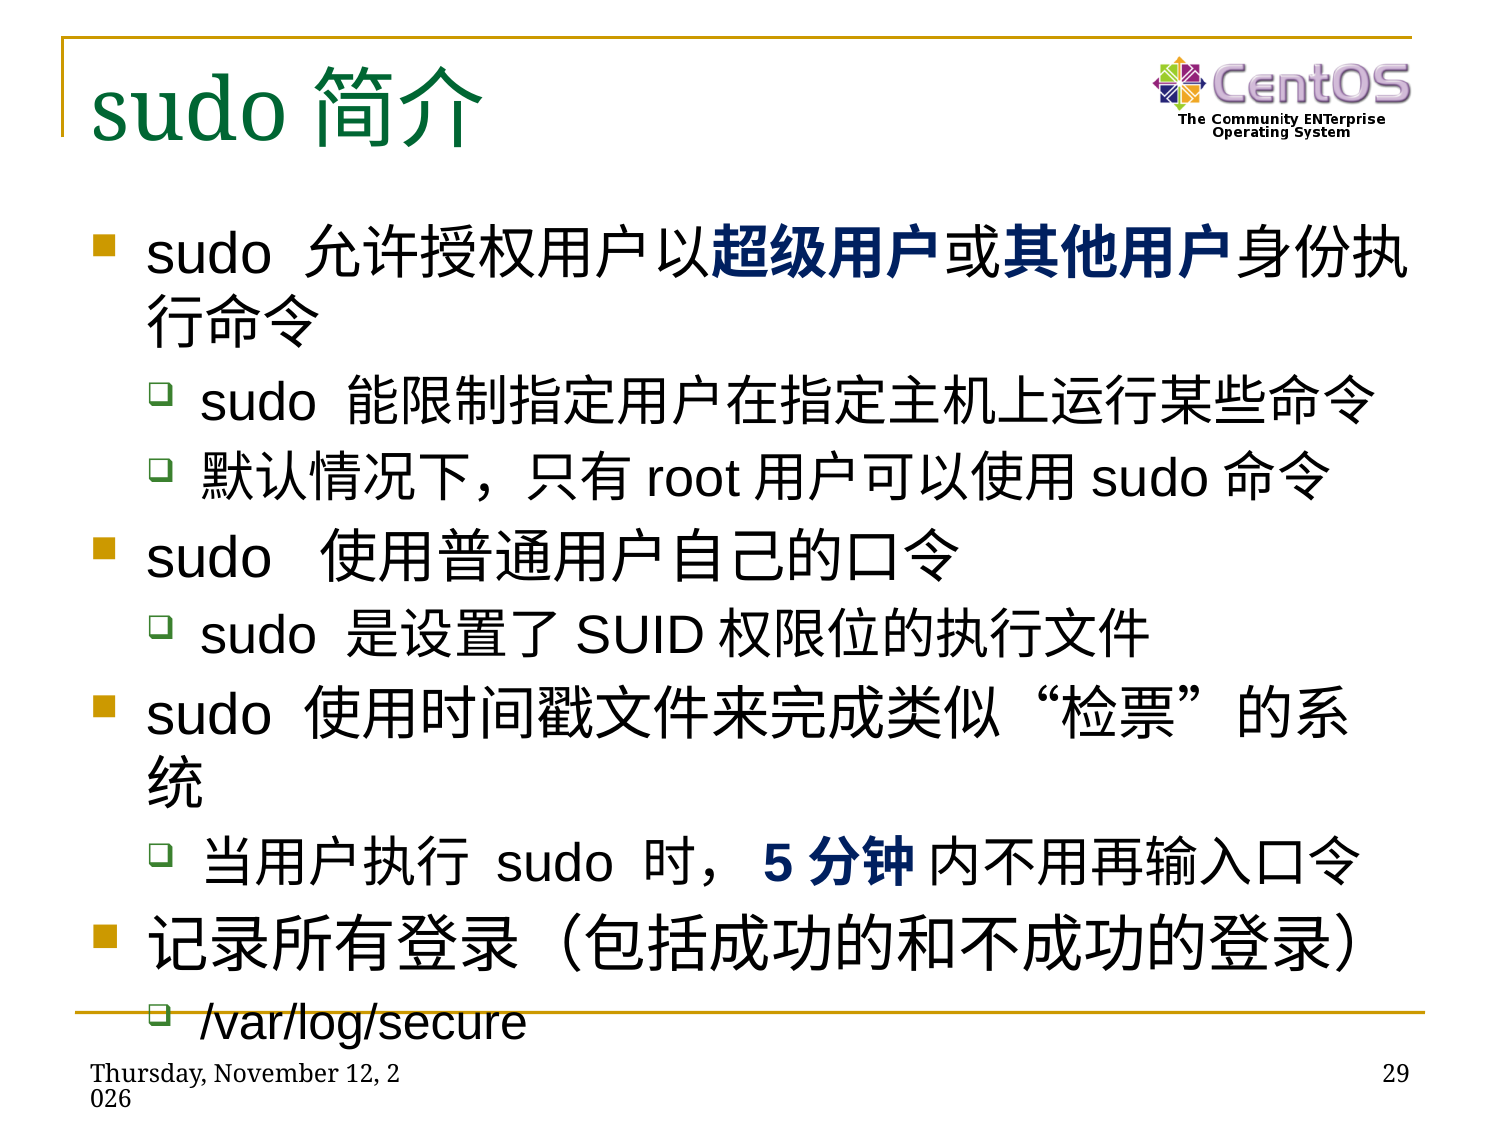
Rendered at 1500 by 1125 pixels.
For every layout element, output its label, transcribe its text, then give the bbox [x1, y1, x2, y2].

slide_number 29 [1074, 1023, 1426, 1100]
title sudo简介 [74, 45, 1426, 207]
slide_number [74, 1023, 426, 1100]
list sudo 允许授权用户以超级用户或其他用户身份执行命令 sudo 能限制指定用户在指定主机上运行某些命令 默认情况下，只有root用户可以使用sudo命令 sudo 使用普通用户自己的口令 sudo 是设置了SUID权限位的执行文件 sudo 使用时间戳文件来完成类似“检票”的系统 当用户执行 sudo 时，5分钟 内不用再输入口令 记录所有登录（包括成功的和不成功的登录） /var/log/secure [74, 207, 1426, 1006]
